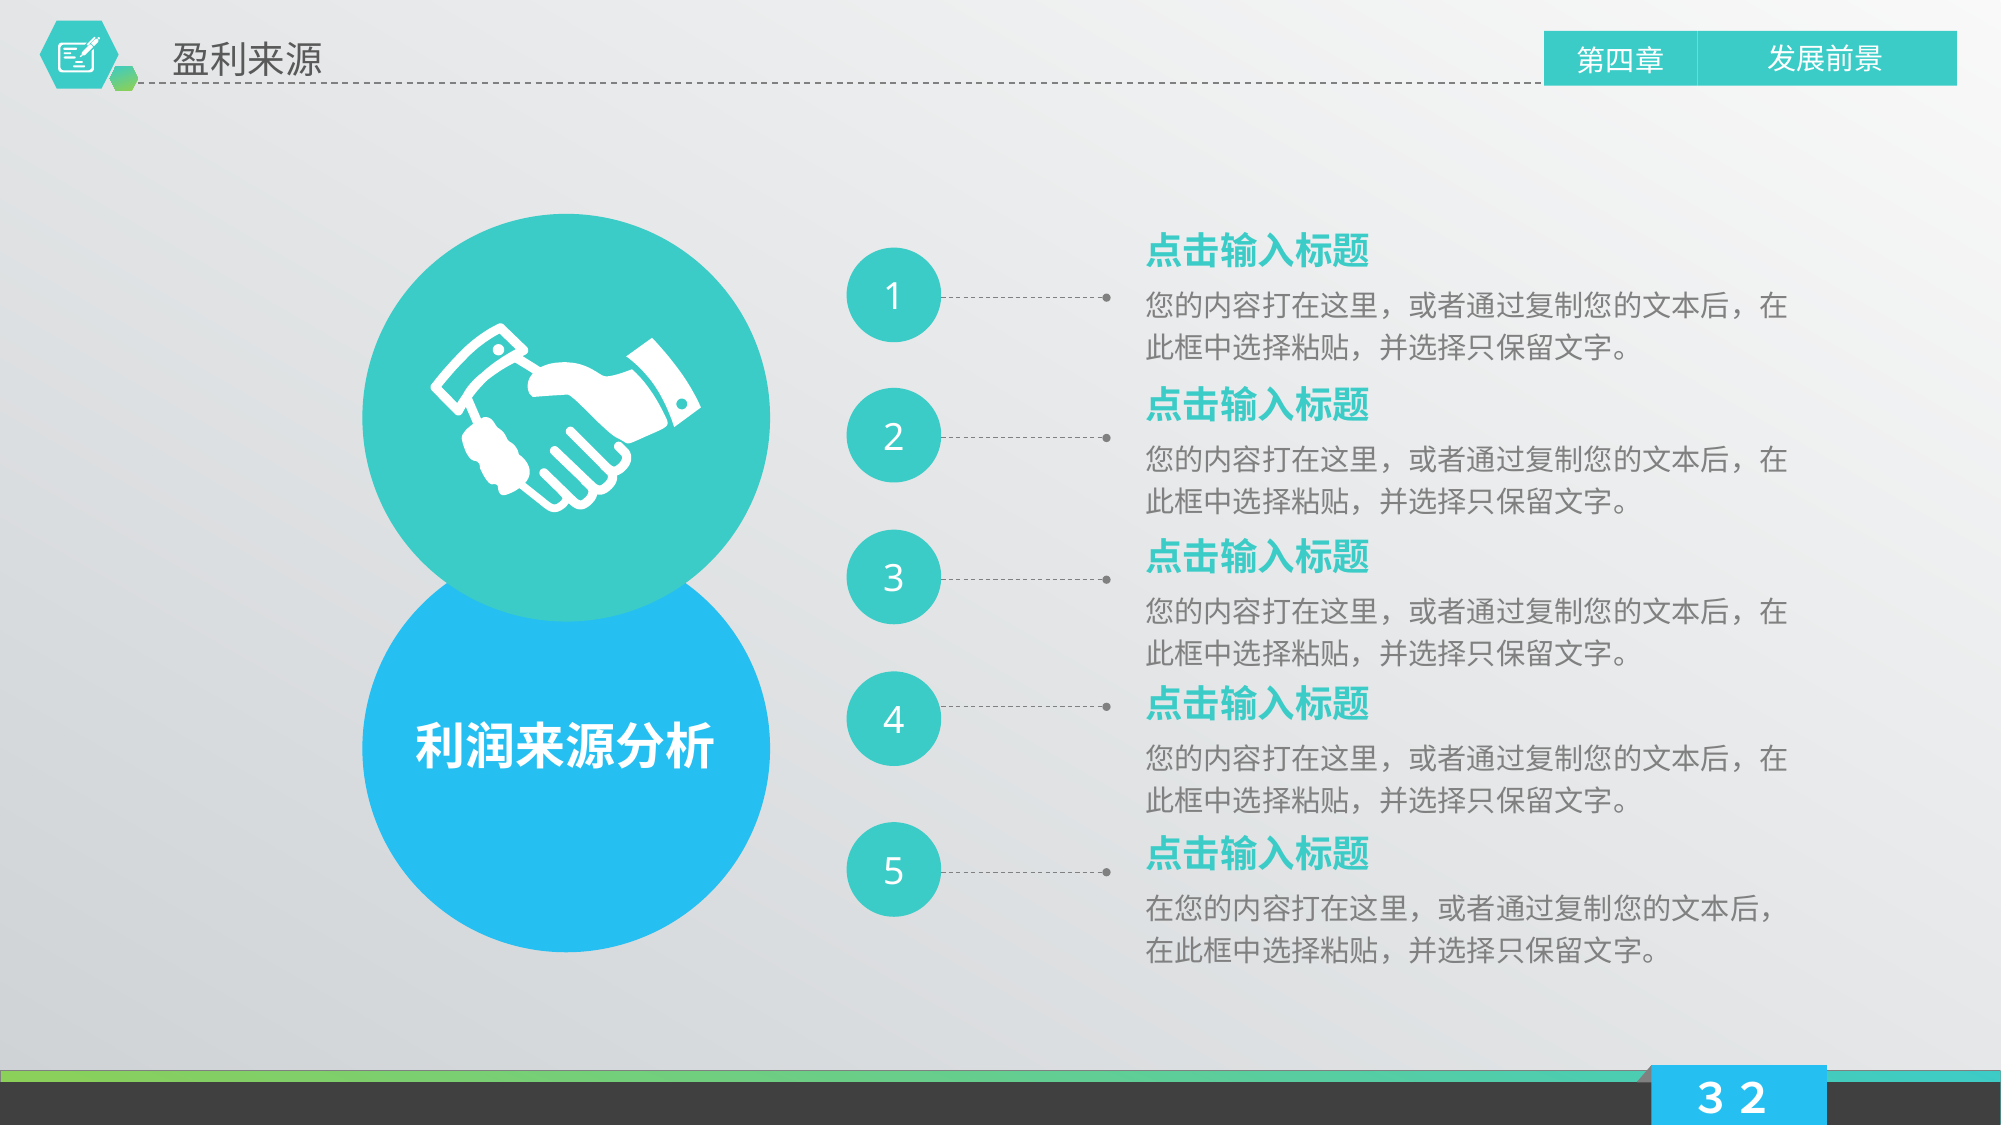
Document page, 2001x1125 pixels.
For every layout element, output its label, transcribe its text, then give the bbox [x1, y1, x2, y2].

text_box 您的内容打在这里，或者通过复制您的文本后，在此框中选择粘贴，并选择只保留文字。 [1130, 725, 1826, 825]
text_box [1829, 1068, 2001, 1080]
text_box 发展前景 [1695, 34, 1956, 82]
text_box 在您的内容打在这里，或者通过复制您的文本后，在此框中选择粘贴，并选择只保留文字。 [1130, 875, 1826, 975]
text_box [626, 337, 701, 428]
text_box [360, 211, 773, 624]
text_box [430, 323, 668, 513]
text_box [37, 18, 121, 91]
text_box 4 [844, 669, 944, 769]
text_box [1542, 29, 1695, 82]
text_box 您的内容打在这里，或者通过复制您的文本后，在此框中选择粘贴，并选择只保留文字。 [1130, 272, 1826, 372]
text_box 您的内容打在这里，或者通过复制您的文本后，在此框中选择粘贴，并选择只保留文字。 [1130, 426, 1826, 526]
text_box 1 [844, 245, 944, 345]
text_box 2 [844, 385, 944, 485]
text_box 点击输入标题 [1130, 525, 1522, 578]
text_box [1829, 1080, 2001, 1125]
text_box [107, 64, 140, 93]
text_box [1695, 29, 1959, 88]
text_box ３２ [1638, 1065, 1827, 1125]
text_box 利润来源分析 [401, 714, 730, 775]
text_box 第四章 [1544, 36, 1698, 83]
text_box 盈利来源 [161, 30, 469, 82]
text_box 点击输入标题 [1130, 373, 1522, 426]
text_box [1544, 83, 1695, 88]
text_box [58, 36, 100, 73]
text_box 点击输入标题 [1130, 219, 1522, 272]
text_box 您的内容打在这里，或者通过复制您的文本后，在此框中选择粘贴，并选择只保留文字。 [1130, 578, 1826, 678]
text_box 点击输入标题 [1130, 672, 1522, 725]
text_box [360, 583, 773, 955]
text_box [0, 1080, 1638, 1125]
text_box 3 [844, 527, 944, 627]
text_box 5 [844, 820, 944, 919]
text_box [0, 1068, 1638, 1080]
text_box 点击输入标题 [1130, 822, 1522, 875]
